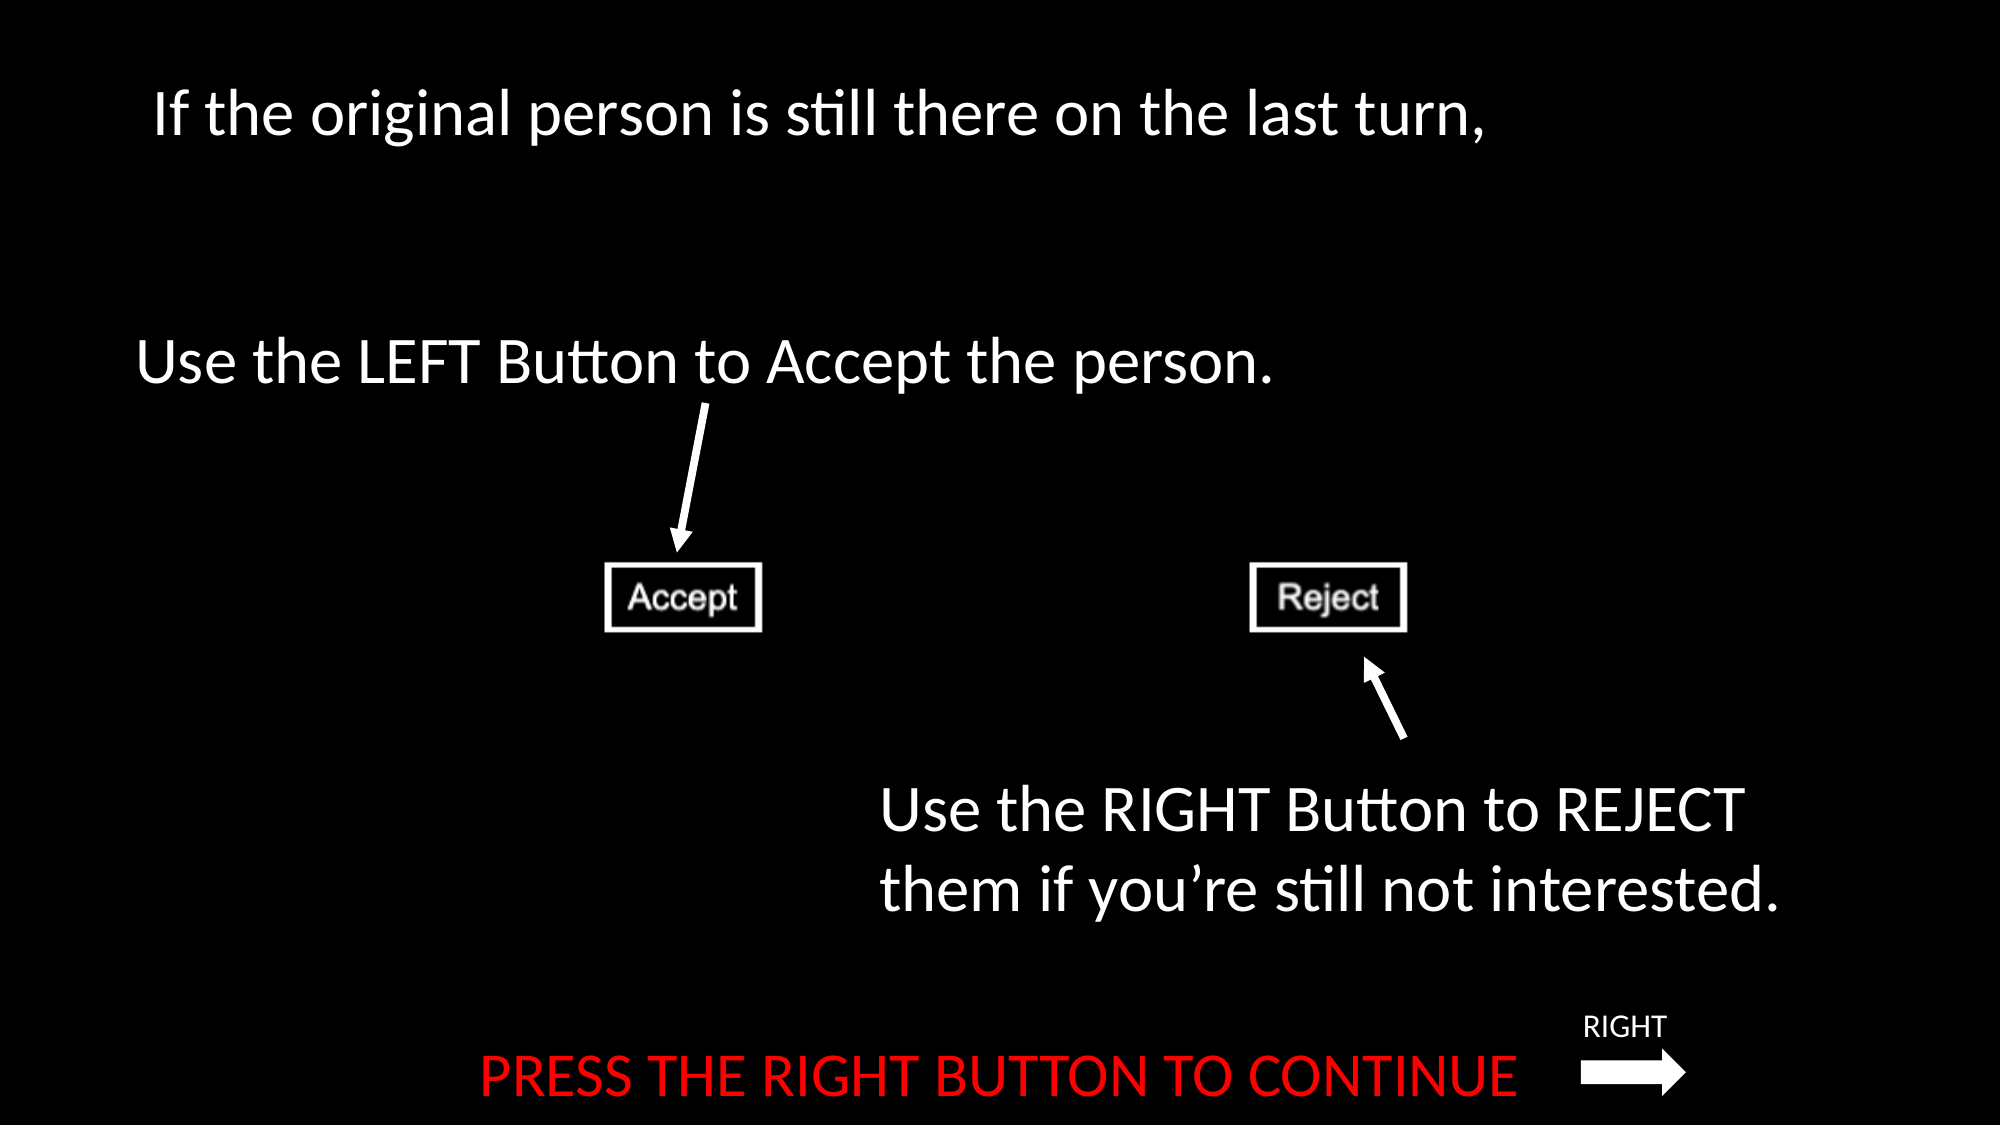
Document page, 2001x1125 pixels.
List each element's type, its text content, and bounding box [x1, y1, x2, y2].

list If the original person is still there on the last turn, [137, 60, 1935, 426]
text_box Use the LEFT Button to Accept the person. [91, 309, 1320, 403]
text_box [1363, 656, 1405, 739]
text_box [1580, 1047, 1687, 1097]
picture [544, 516, 1456, 675]
text_box Use the RIGHT Button to REJECT them if you’re still not interested. [864, 757, 1902, 932]
text_box RIGHT [1499, 996, 1751, 1125]
text_box PRESS THE RIGHT BUTTON TO CONTINUE [249, 1017, 1499, 1125]
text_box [676, 402, 706, 553]
